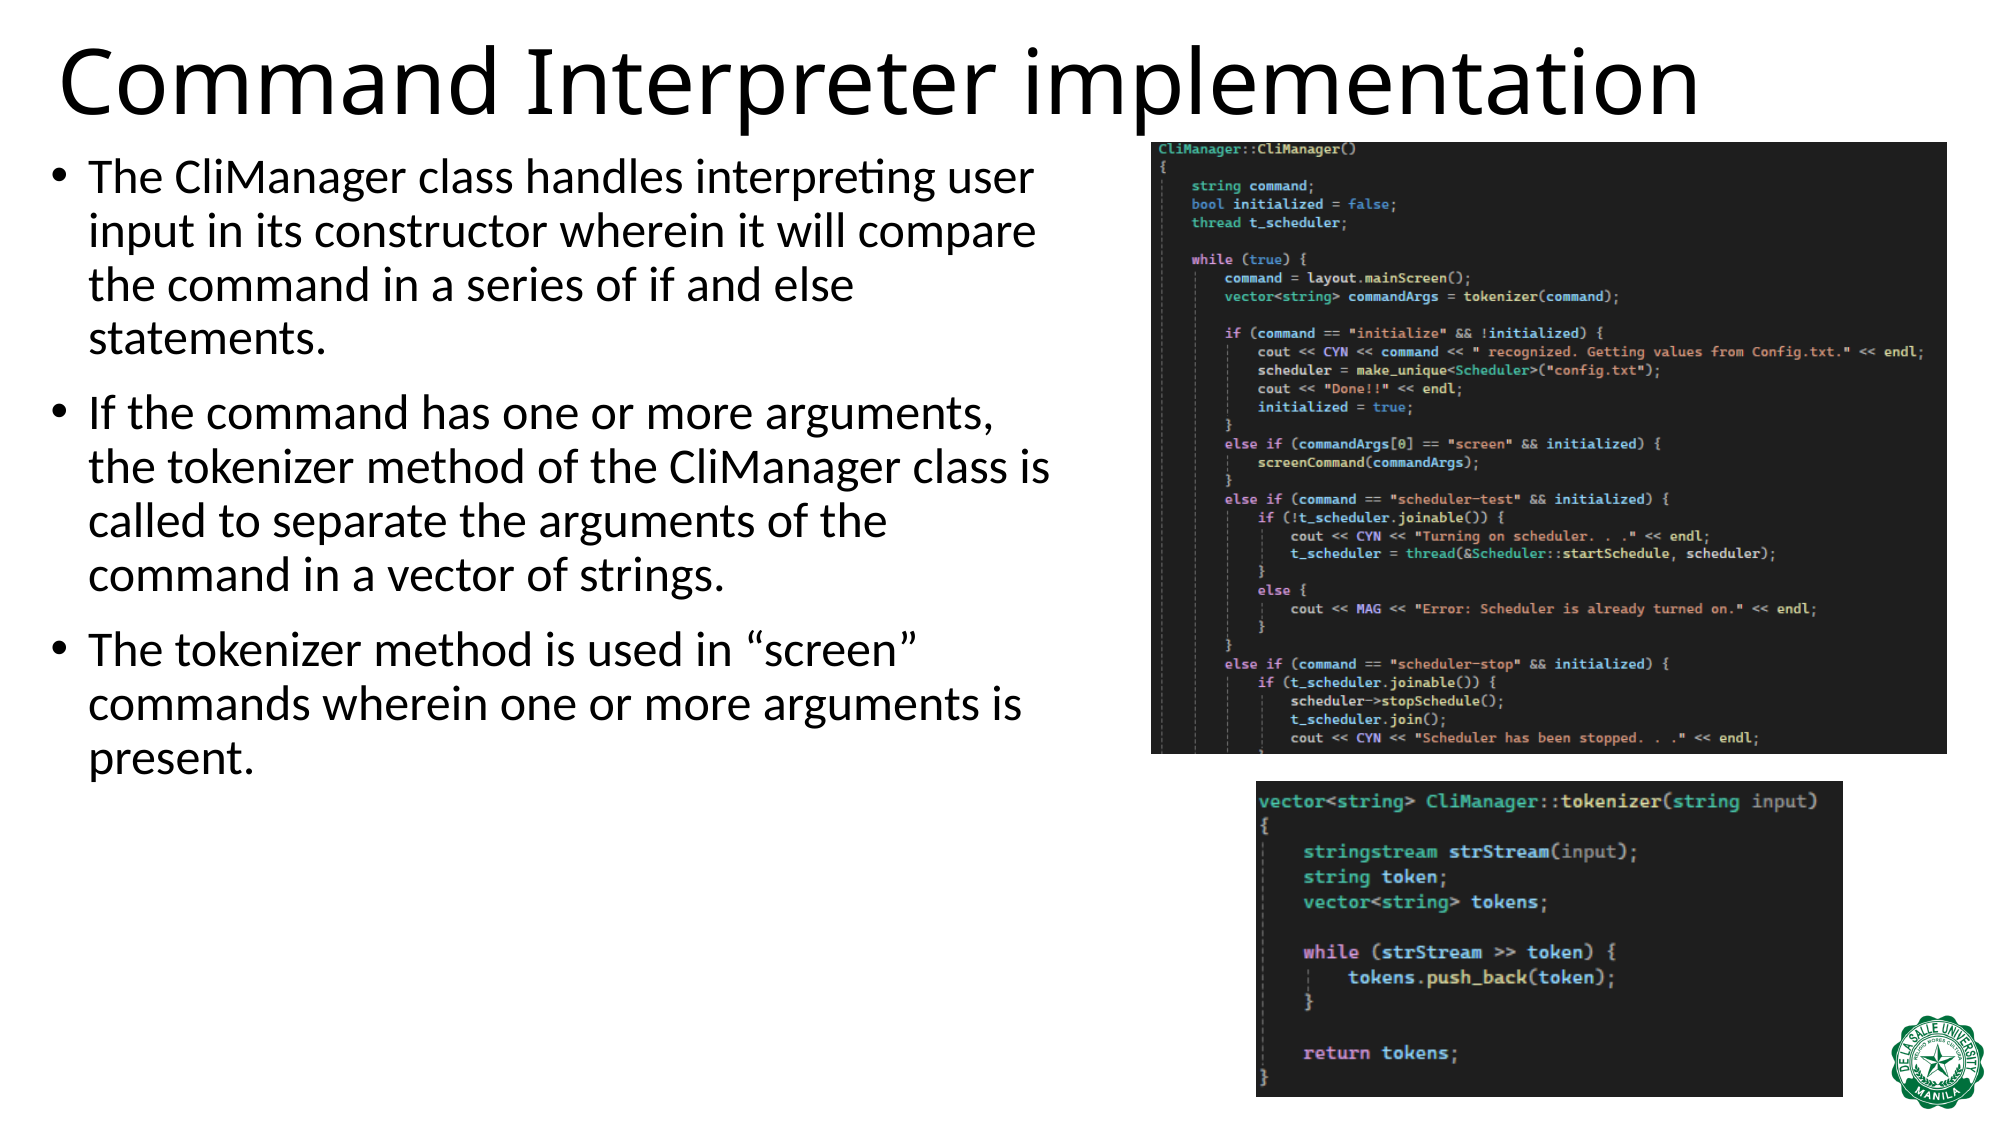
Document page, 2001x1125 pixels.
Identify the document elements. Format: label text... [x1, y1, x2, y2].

picture [1256, 781, 1843, 1097]
picture [1151, 142, 1947, 754]
slide_number 6 [1412, 1097, 1771, 1103]
picture [1889, 1013, 1986, 1111]
list The CliManager class handles interpreting user input in its constructor wherein it will compare the command in a series of if and else statements. If the command has one or more arguments, the tokenizer method of the CliManager class is called to separate the arguments of the command in a vector of strings. The tokenizer method is used in “screen” commands wherein one or more arguments is present. [35, 142, 1075, 986]
title Command Interpreter implementation [42, 28, 1788, 143]
